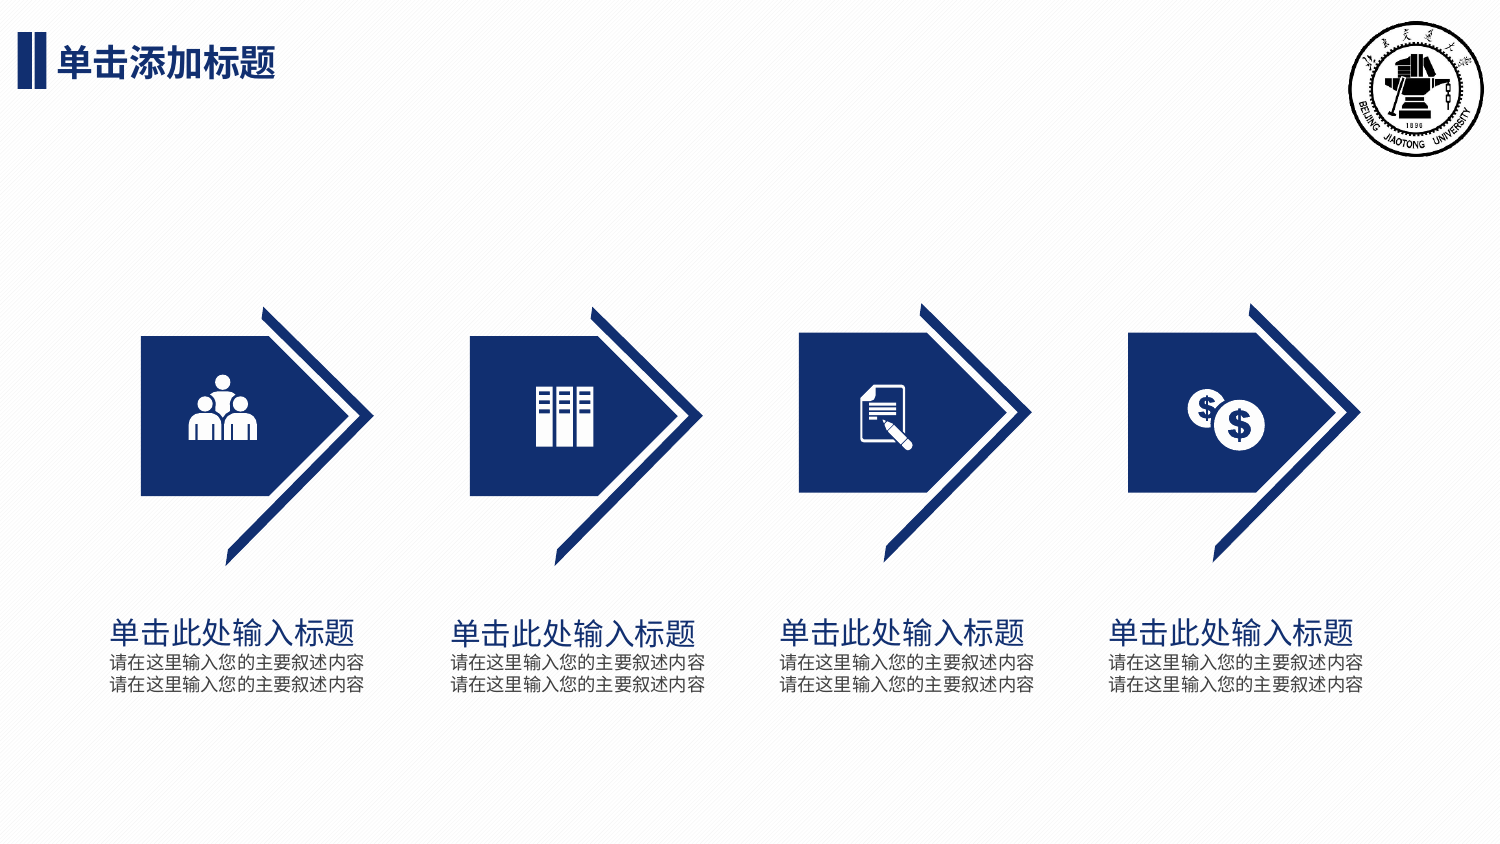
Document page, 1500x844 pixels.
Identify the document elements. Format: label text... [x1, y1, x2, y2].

text_box 单击此处输入标题 请在这里输入您的主要叙述内容 请在这里输入您的主要叙述内容 [435, 607, 721, 762]
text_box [798, 327, 1007, 539]
text_box [32, 30, 48, 91]
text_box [469, 330, 678, 543]
text_box 单击此处输入标题 请在这里输入您的主要叙述内容 请在这里输入您的主要叙述内容 [1093, 606, 1379, 761]
text_box 单击添加标题 [48, 32, 405, 91]
text_box [16, 30, 32, 91]
text_box 单击此处输入标题 请在这里输入您的主要叙述内容 请在这里输入您的主要叙述内容 [94, 606, 381, 761]
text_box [1127, 327, 1337, 539]
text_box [140, 330, 349, 543]
text_box 单击此处输入标题 请在这里输入您的主要叙述内容 请在这里输入您的主要叙述内容 [764, 606, 1050, 761]
picture [1328, 21, 1498, 157]
